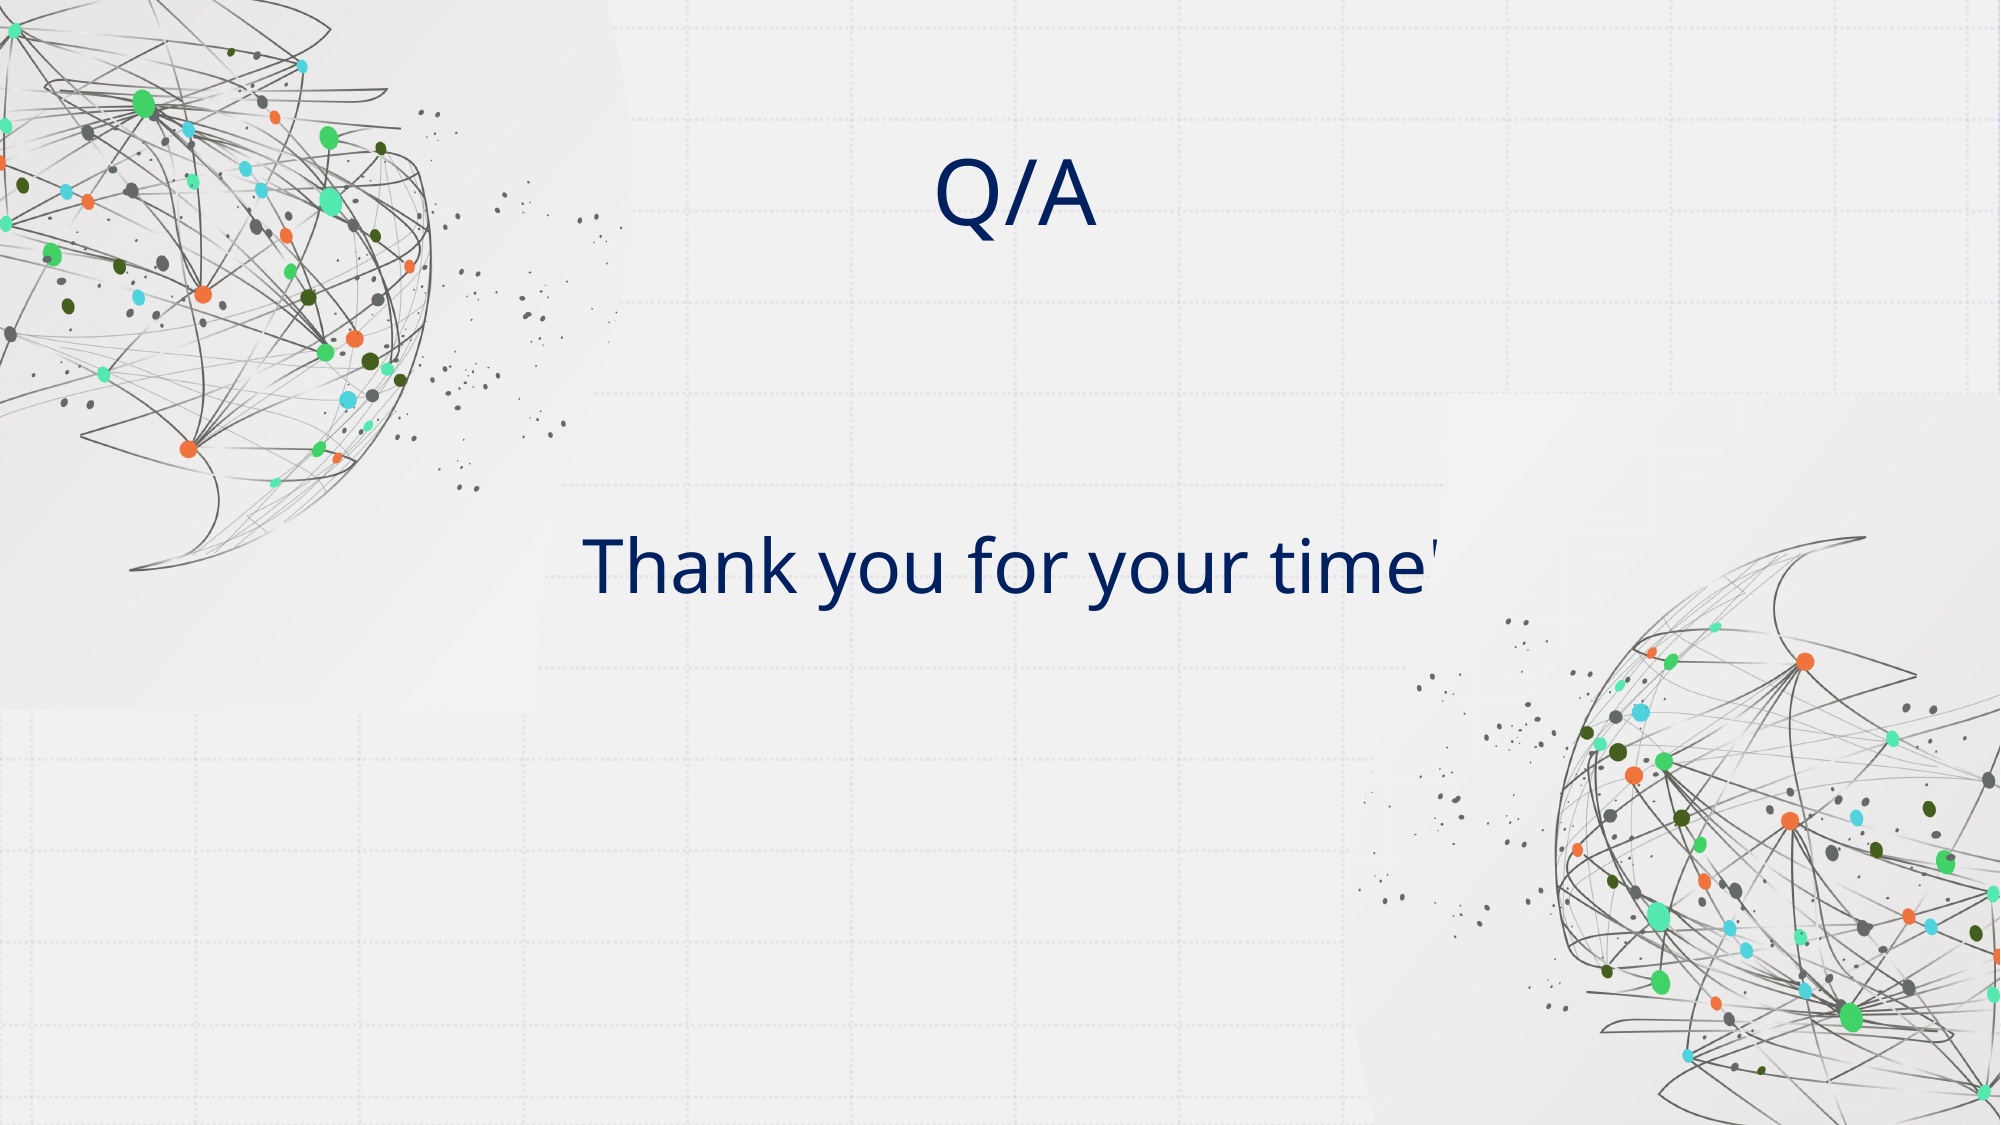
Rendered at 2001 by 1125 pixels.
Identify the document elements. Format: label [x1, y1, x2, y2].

picture [0, 0, 634, 710]
text_box [0, 0, 2000, 1125]
picture [1346, 393, 2000, 1125]
